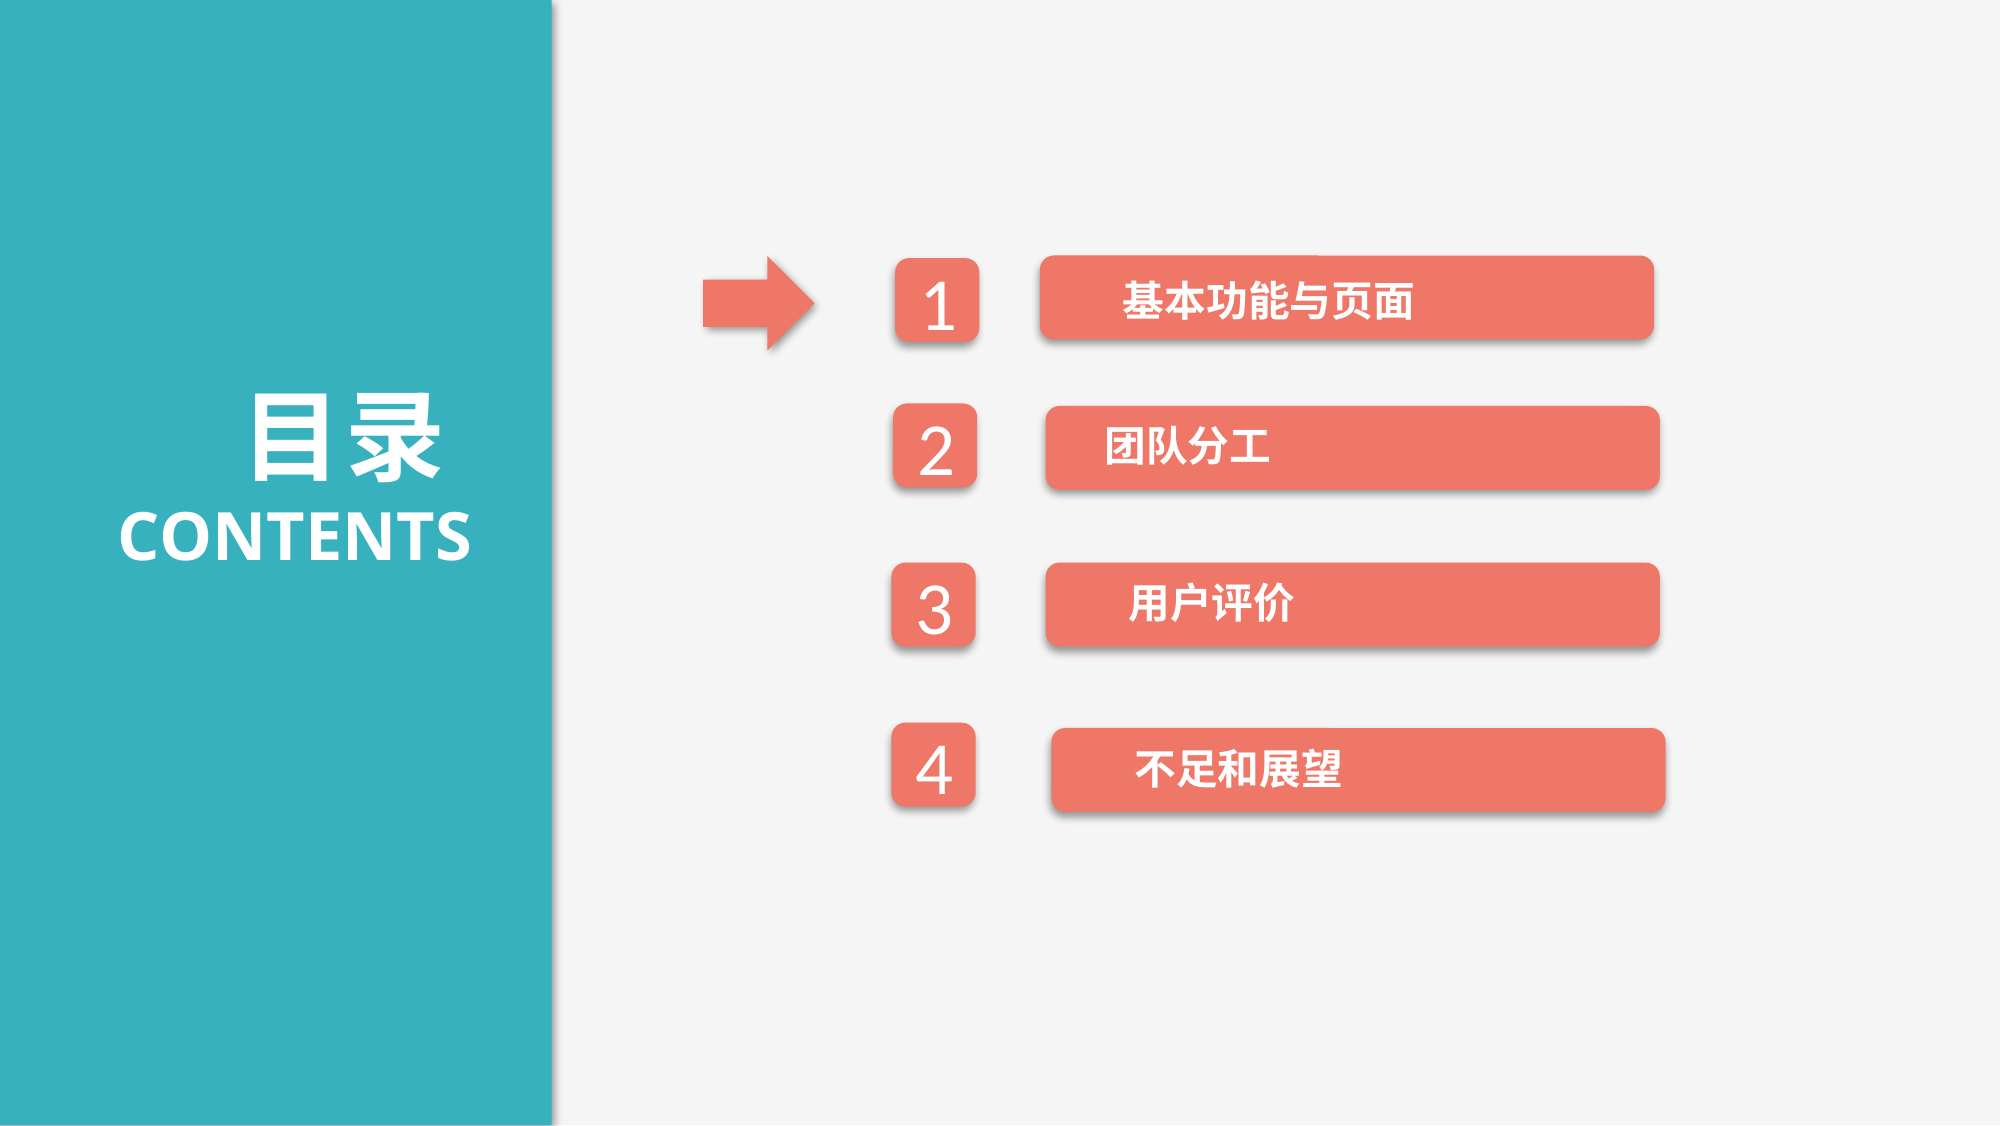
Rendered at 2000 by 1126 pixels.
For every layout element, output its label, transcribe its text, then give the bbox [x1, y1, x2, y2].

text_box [1045, 405, 1661, 491]
text_box 2 [890, 401, 980, 490]
text_box 1 [892, 255, 982, 345]
text_box 3 [889, 560, 978, 649]
text_box 目录 CONTENTS [31, 364, 493, 584]
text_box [1039, 255, 1655, 340]
text_box 4 [889, 720, 978, 809]
text_box [0, 0, 552, 1126]
text_box [701, 254, 817, 353]
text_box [1051, 727, 1666, 813]
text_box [1045, 562, 1661, 647]
